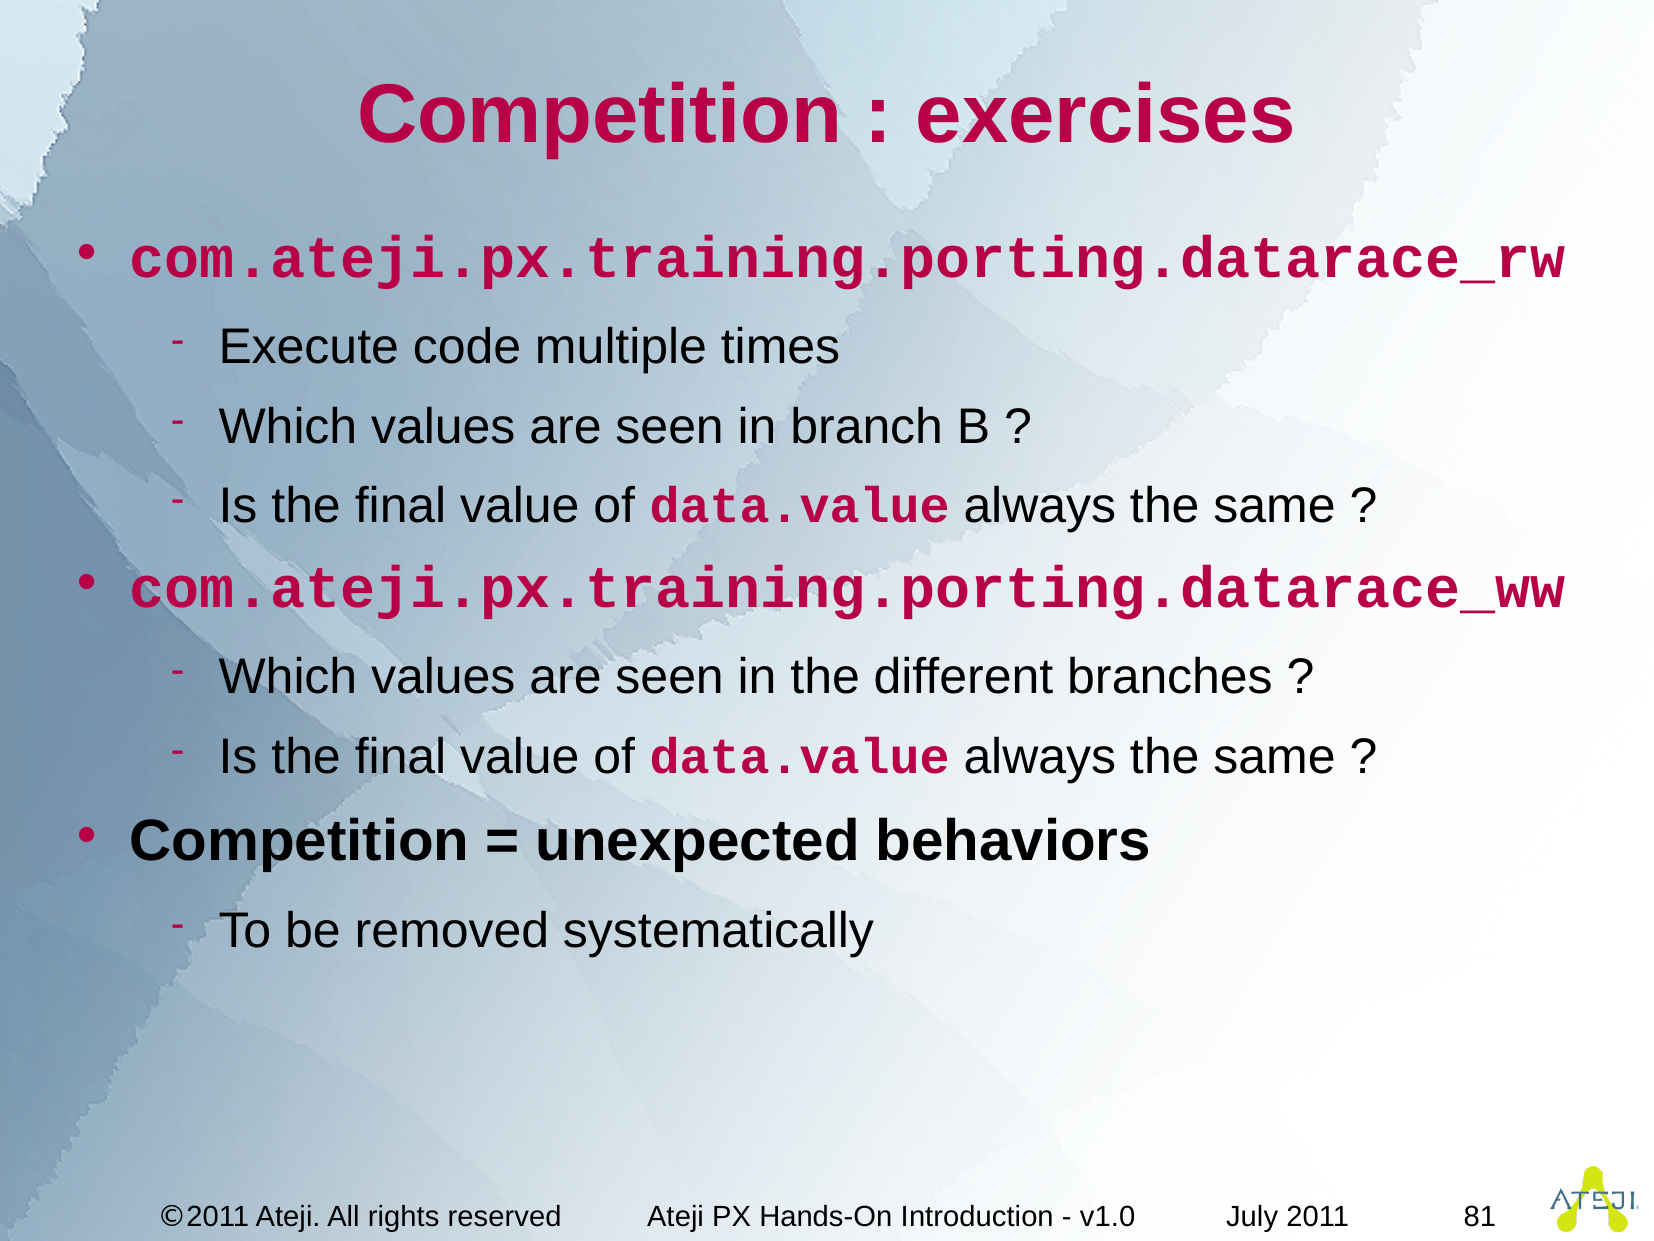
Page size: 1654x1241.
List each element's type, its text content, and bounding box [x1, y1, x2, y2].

title Competition : exercises [82, 15, 1571, 208]
picture [0, 0, 1654, 1241]
list com.ateji.px.training.porting.datarace_rw Execute code multiple times Which values are seen in branch B ? Is the final value of data.value always the same ? com.ateji.px.training.porting.datarace_ww Which values are seen in the different branches ? Is the final value of data.value always the same ? Competition = unexpected behaviors To be removed systematically [58, 221, 1601, 1161]
